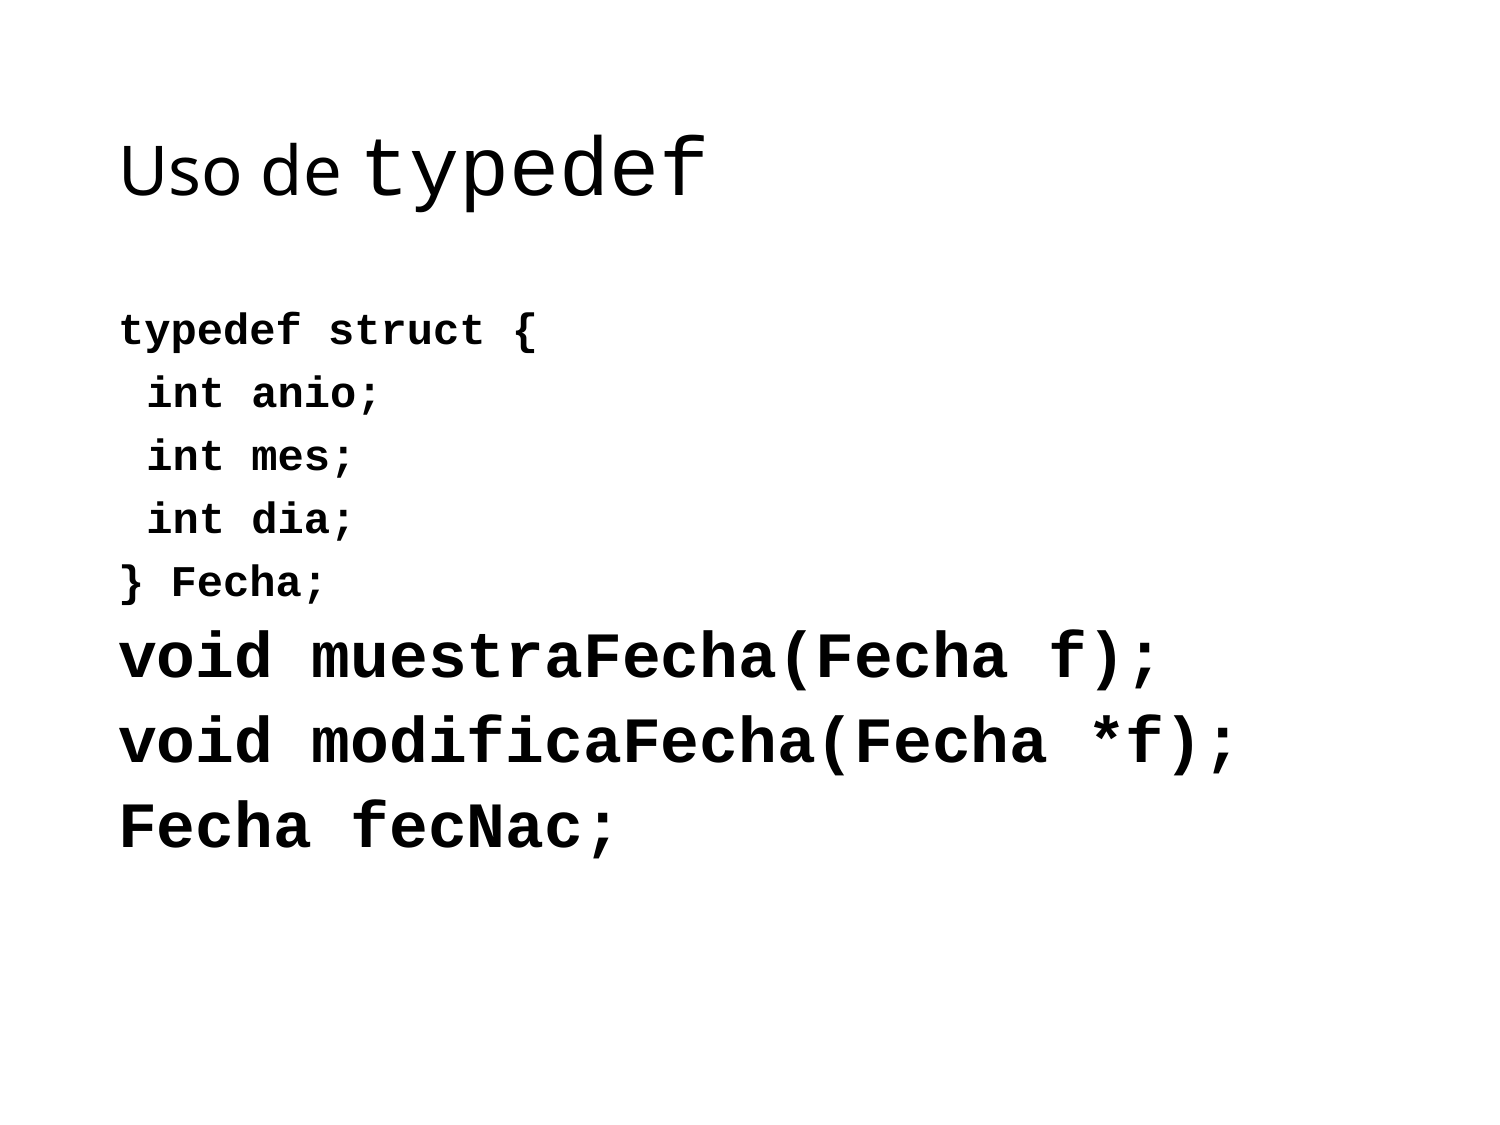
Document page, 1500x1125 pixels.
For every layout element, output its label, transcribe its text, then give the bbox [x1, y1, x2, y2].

list typedef struct { int anio; int mes; int dia; } Fecha; void muestraFecha(Fecha f); void modificaFecha(Fecha *f); Fecha fecNac; [103, 299, 1397, 1014]
title Uso de typedef [103, 59, 1397, 278]
